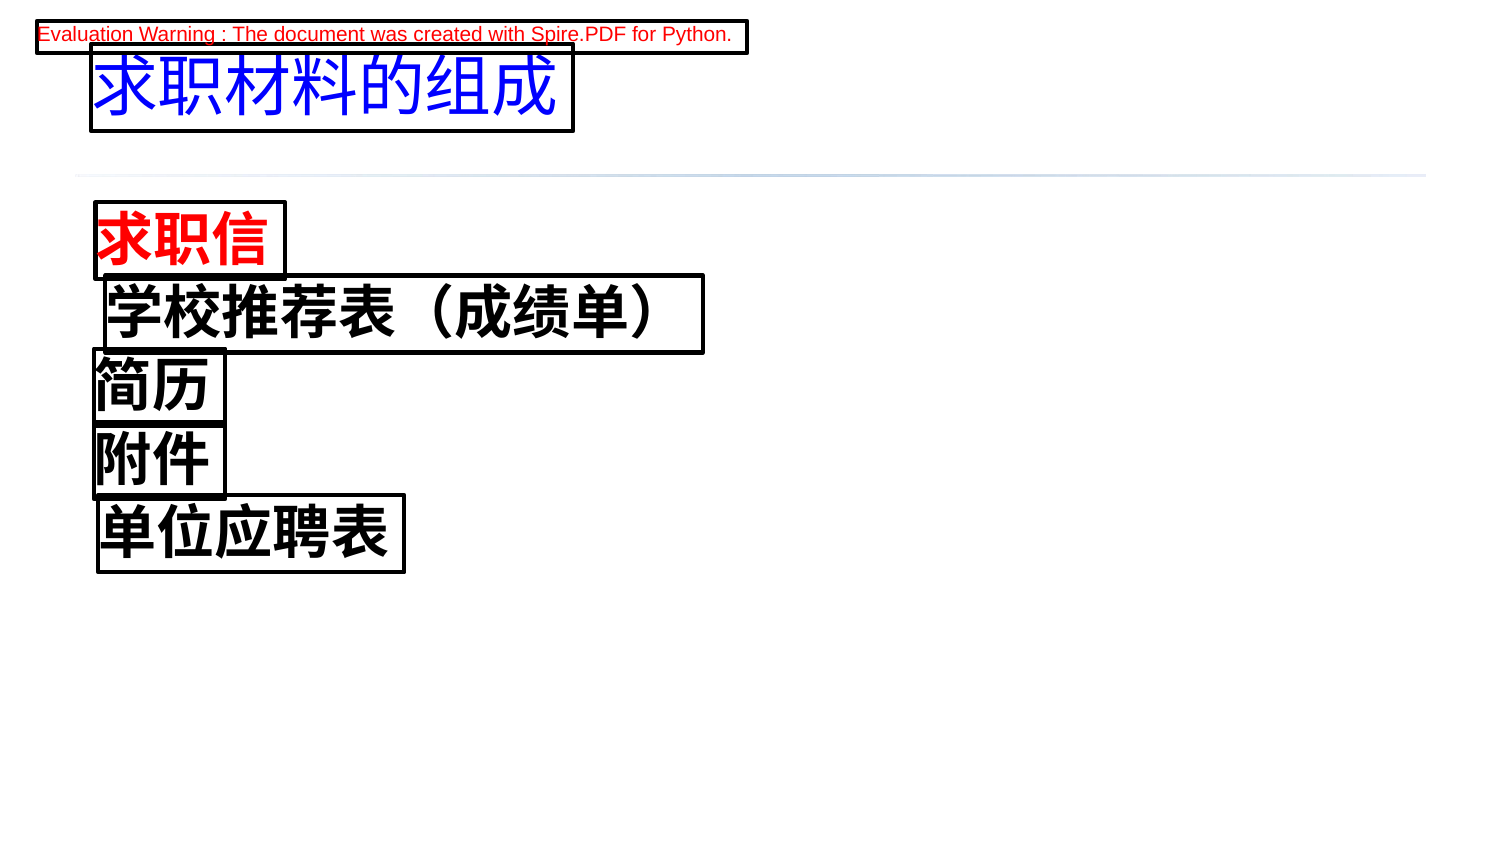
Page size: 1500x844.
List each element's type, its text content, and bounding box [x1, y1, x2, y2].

text_box 附件 [92, 420, 227, 501]
picture [72, 171, 1428, 178]
text_box Evaluation Warning : The document was created with Spire.PDF for Python. [35, 19, 749, 55]
text_box 简历 [92, 347, 227, 420]
text_box 求职信 [93, 200, 287, 281]
text_box 学校推荐表（成绩单） [103, 273, 705, 355]
text_box 单位应聘表 [96, 493, 406, 574]
text_box 求职材料的组成 [89, 55, 575, 133]
